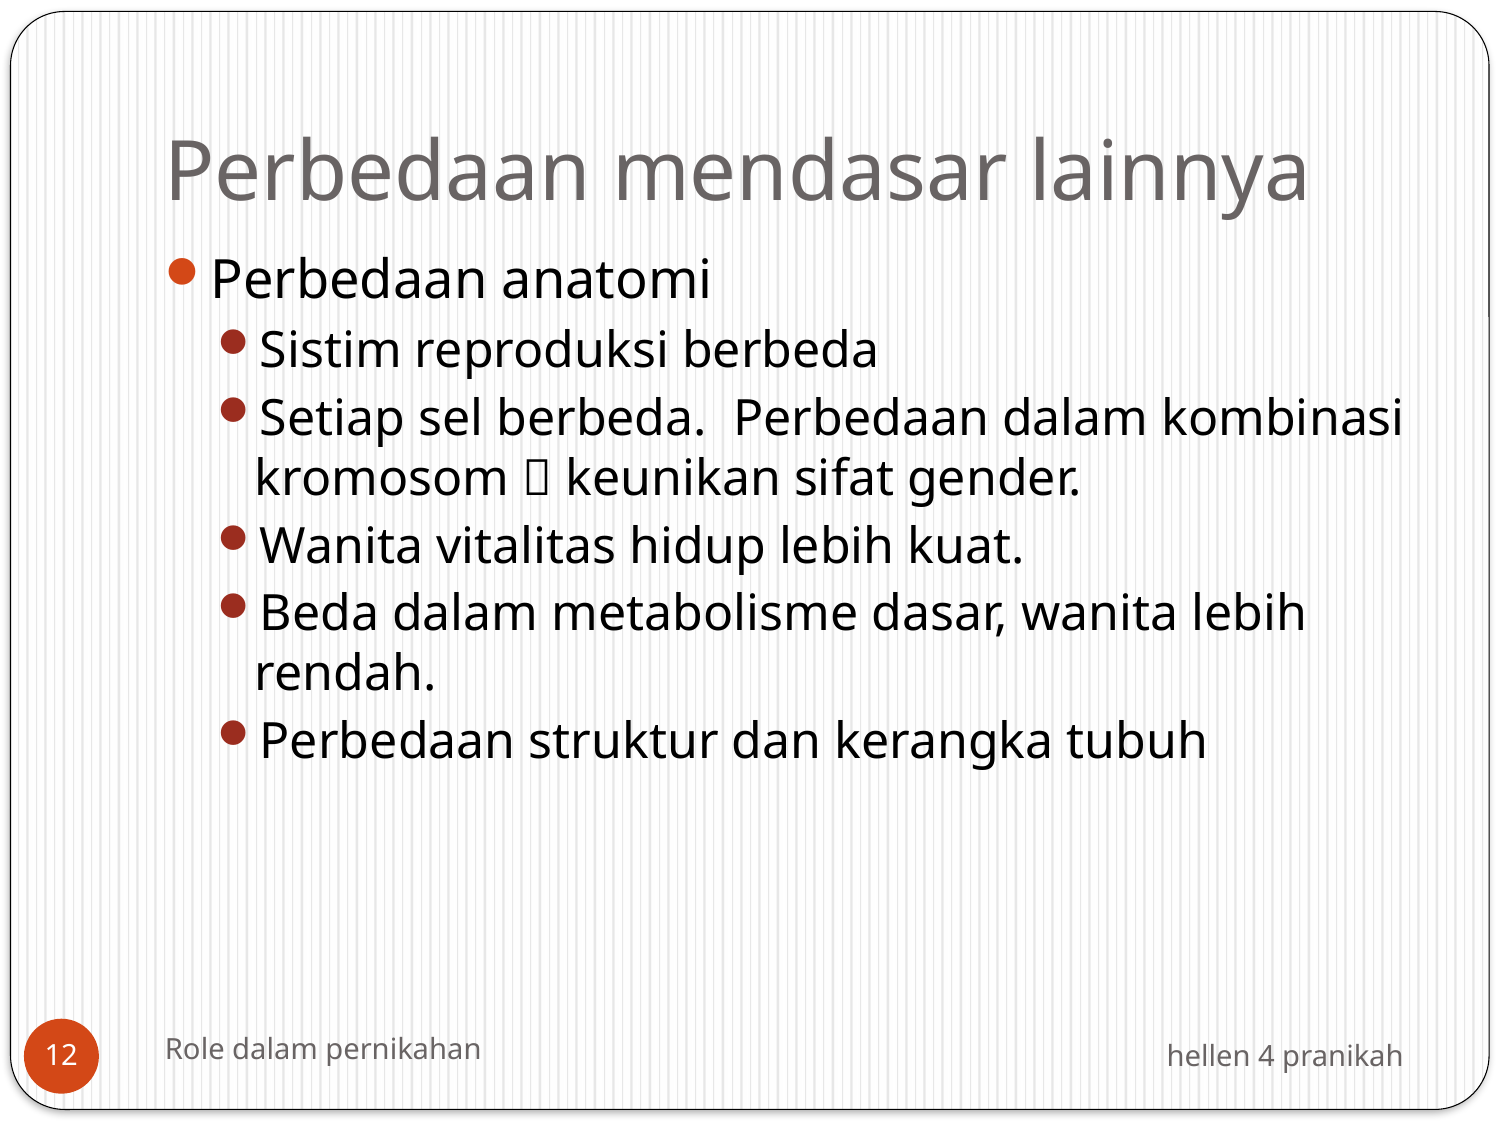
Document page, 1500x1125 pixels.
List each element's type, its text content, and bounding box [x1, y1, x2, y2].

footer Role dalam pernikahan [150, 1012, 800, 1088]
list Perbedaan anatomi Sistim reproduksi berbeda Setiap sel berbeda. Perbedaan dalam kombinasi kromosom  keunikan sifat gender. Wanita vitalitas hidup lebih kuat. Beda dalam metabolisme dasar, wanita lebih rendah. Perbedaan struktur dan kerangka tubuh [150, 237, 1425, 988]
title Perbedaan mendasar lainnya [150, 45, 1425, 233]
slide_number hellen 4 pranikah [1012, 1015, 1419, 1094]
slide_number 12 [23, 1018, 99, 1094]
